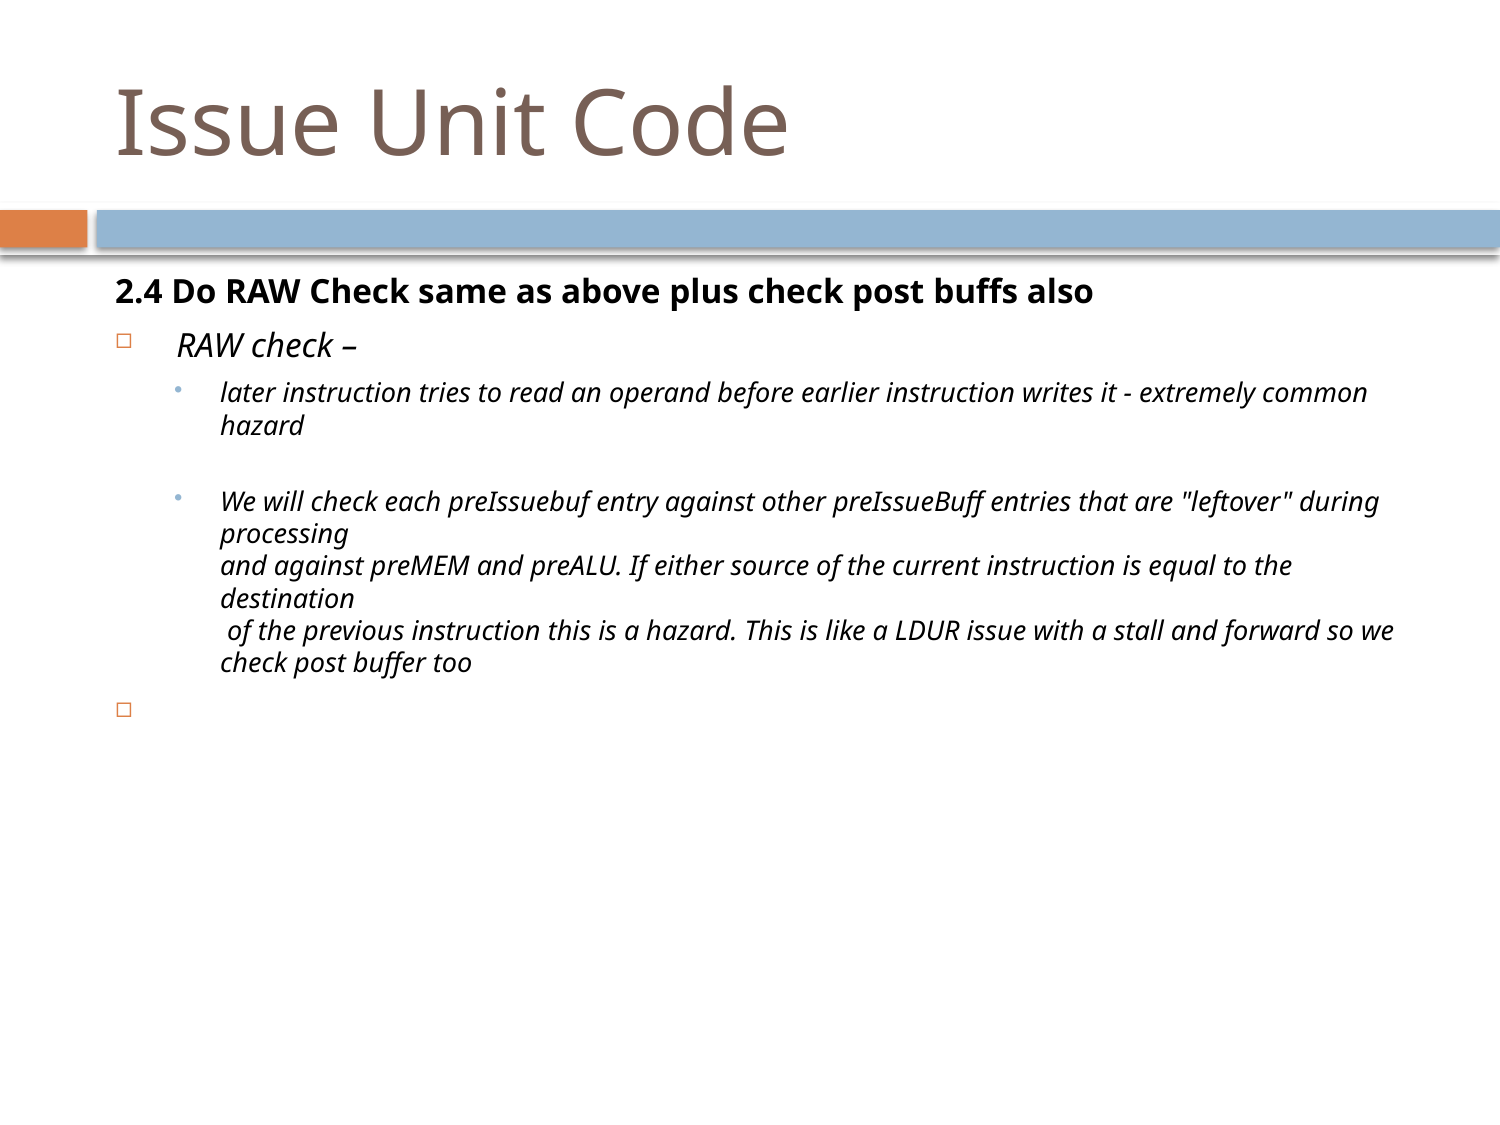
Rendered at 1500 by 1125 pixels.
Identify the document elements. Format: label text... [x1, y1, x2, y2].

list 2.4 Do RAW Check same as above plus check post buffs also RAW check – later instruction tries to read an operand before earlier instruction writes it - extremely common hazard We will check each preIssuebuf entry against other preIssueBuff entries that are "leftover" during processing and against preMEM and preALU. If either source of the current instruction is equal to the destination of the previous instruction this is a hazard. This is like a LDUR issue with a stall and forward so we check post buffer too [100, 262, 1438, 1000]
title Issue Unit Code [100, 37, 1438, 200]
